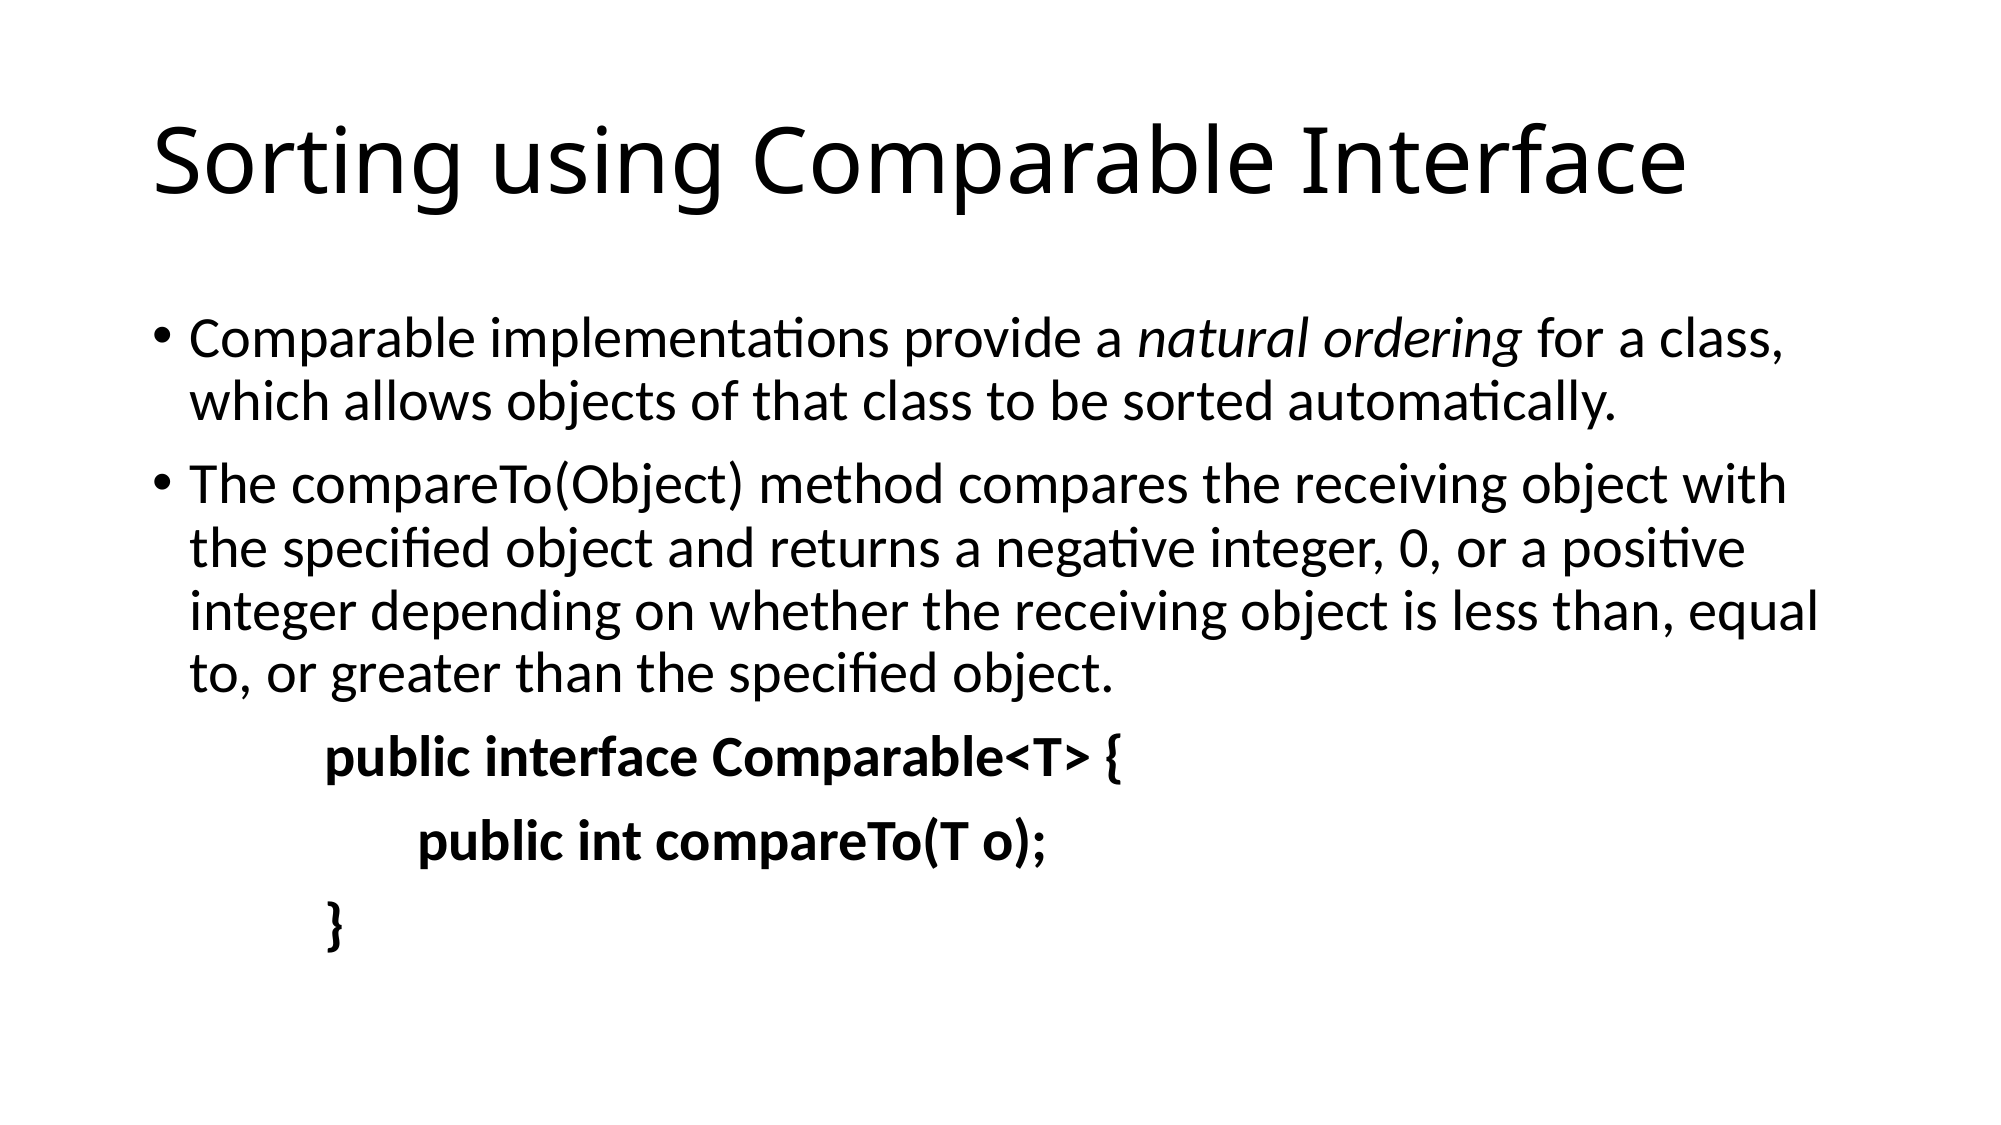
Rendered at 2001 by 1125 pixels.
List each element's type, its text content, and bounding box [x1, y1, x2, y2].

title Sorting using Comparable Interface [137, 55, 1863, 273]
list Comparable implementations provide a natural ordering for a class, which allows objects of that class to be sorted automatically. The compareTo(Object) method compares the receiving object with the specified object and returns a negative integer, 0, or a positive integer depending on whether the receiving object is less than, equal to, or greater than the specified object. public interface Comparable<T> { public int compareTo(T o); } [137, 299, 1863, 1014]
